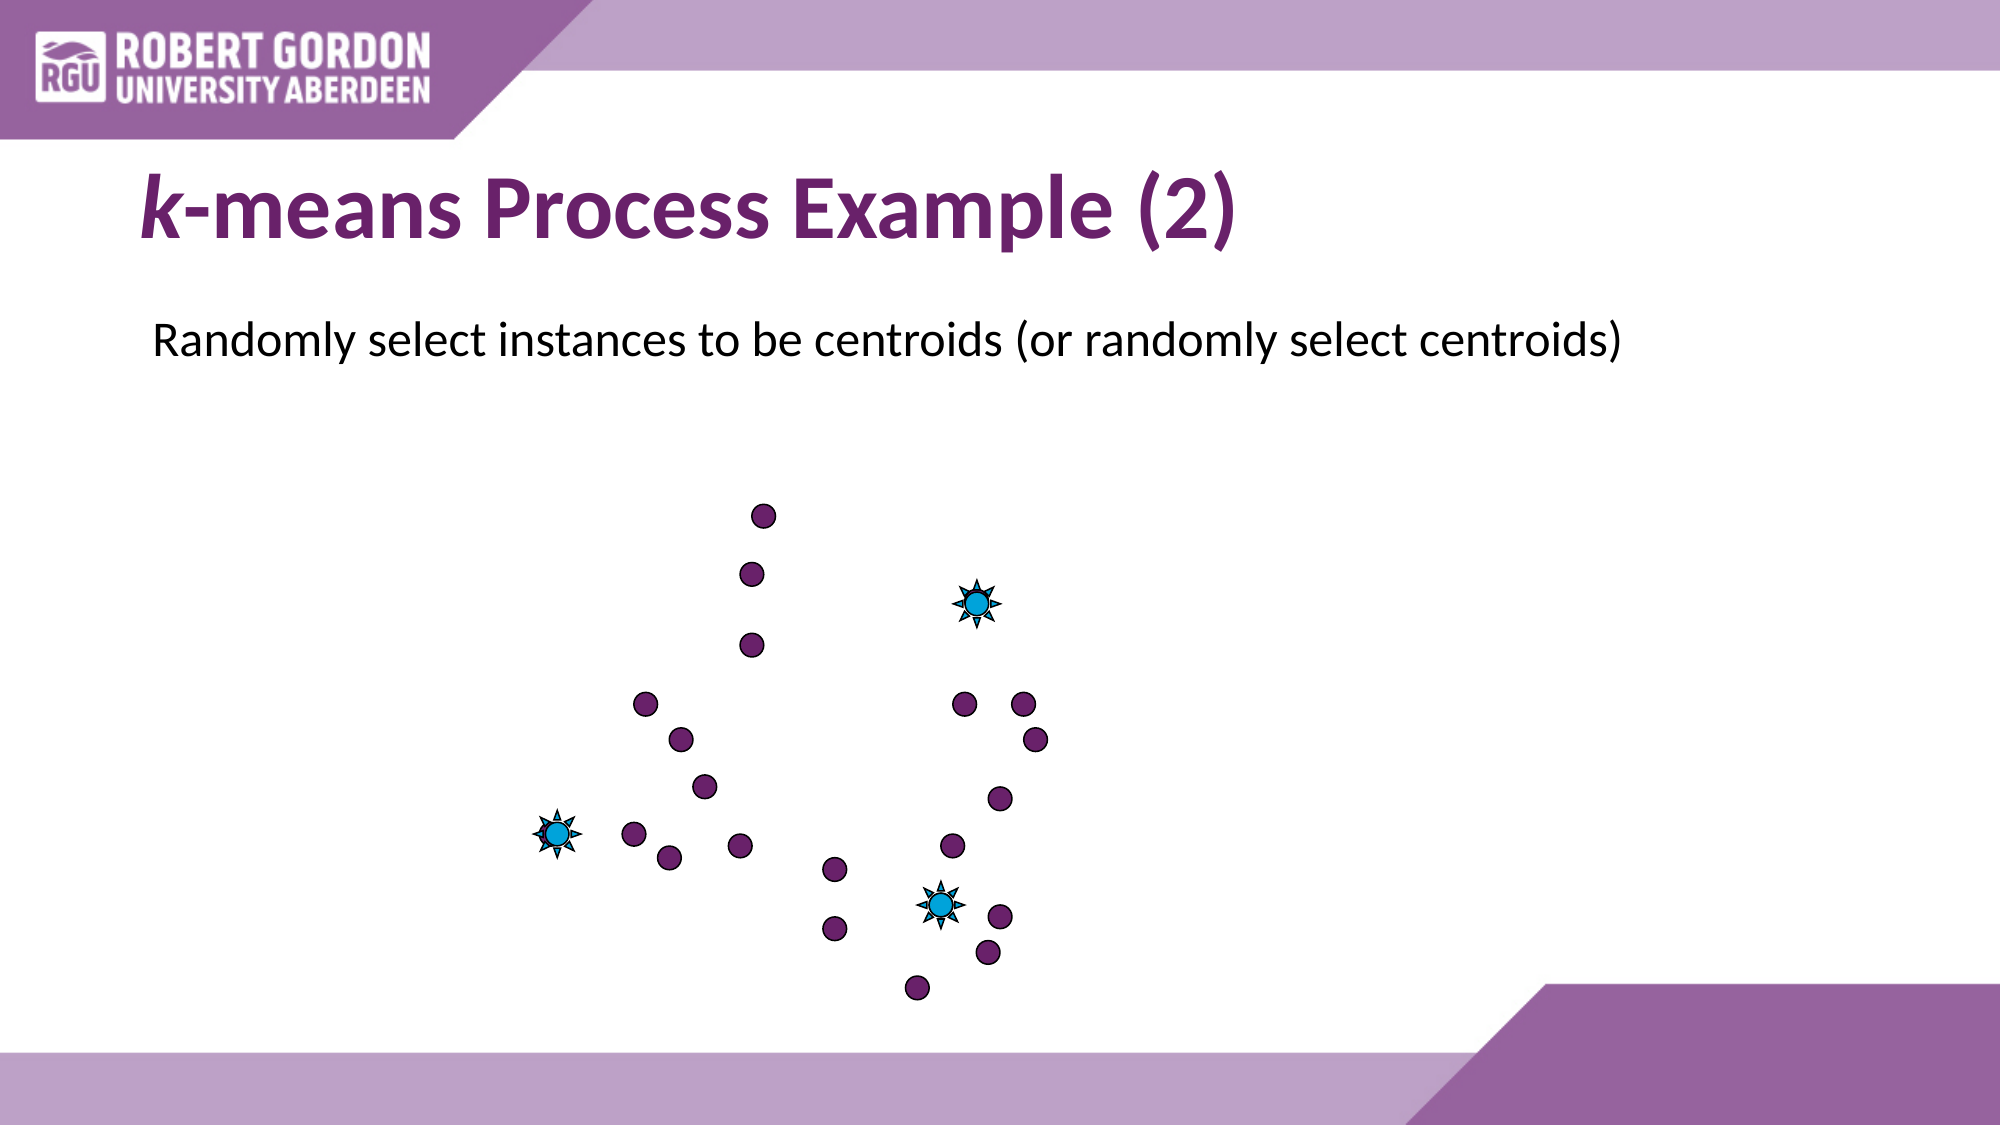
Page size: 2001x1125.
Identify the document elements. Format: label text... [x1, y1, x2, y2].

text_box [533, 504, 1048, 1000]
picture [0, 0, 2000, 1125]
title k-means Process Example (2) [124, 152, 1825, 325]
text_box Randomly select instances to be centroids (or randomly select centroids) [137, 325, 1734, 374]
